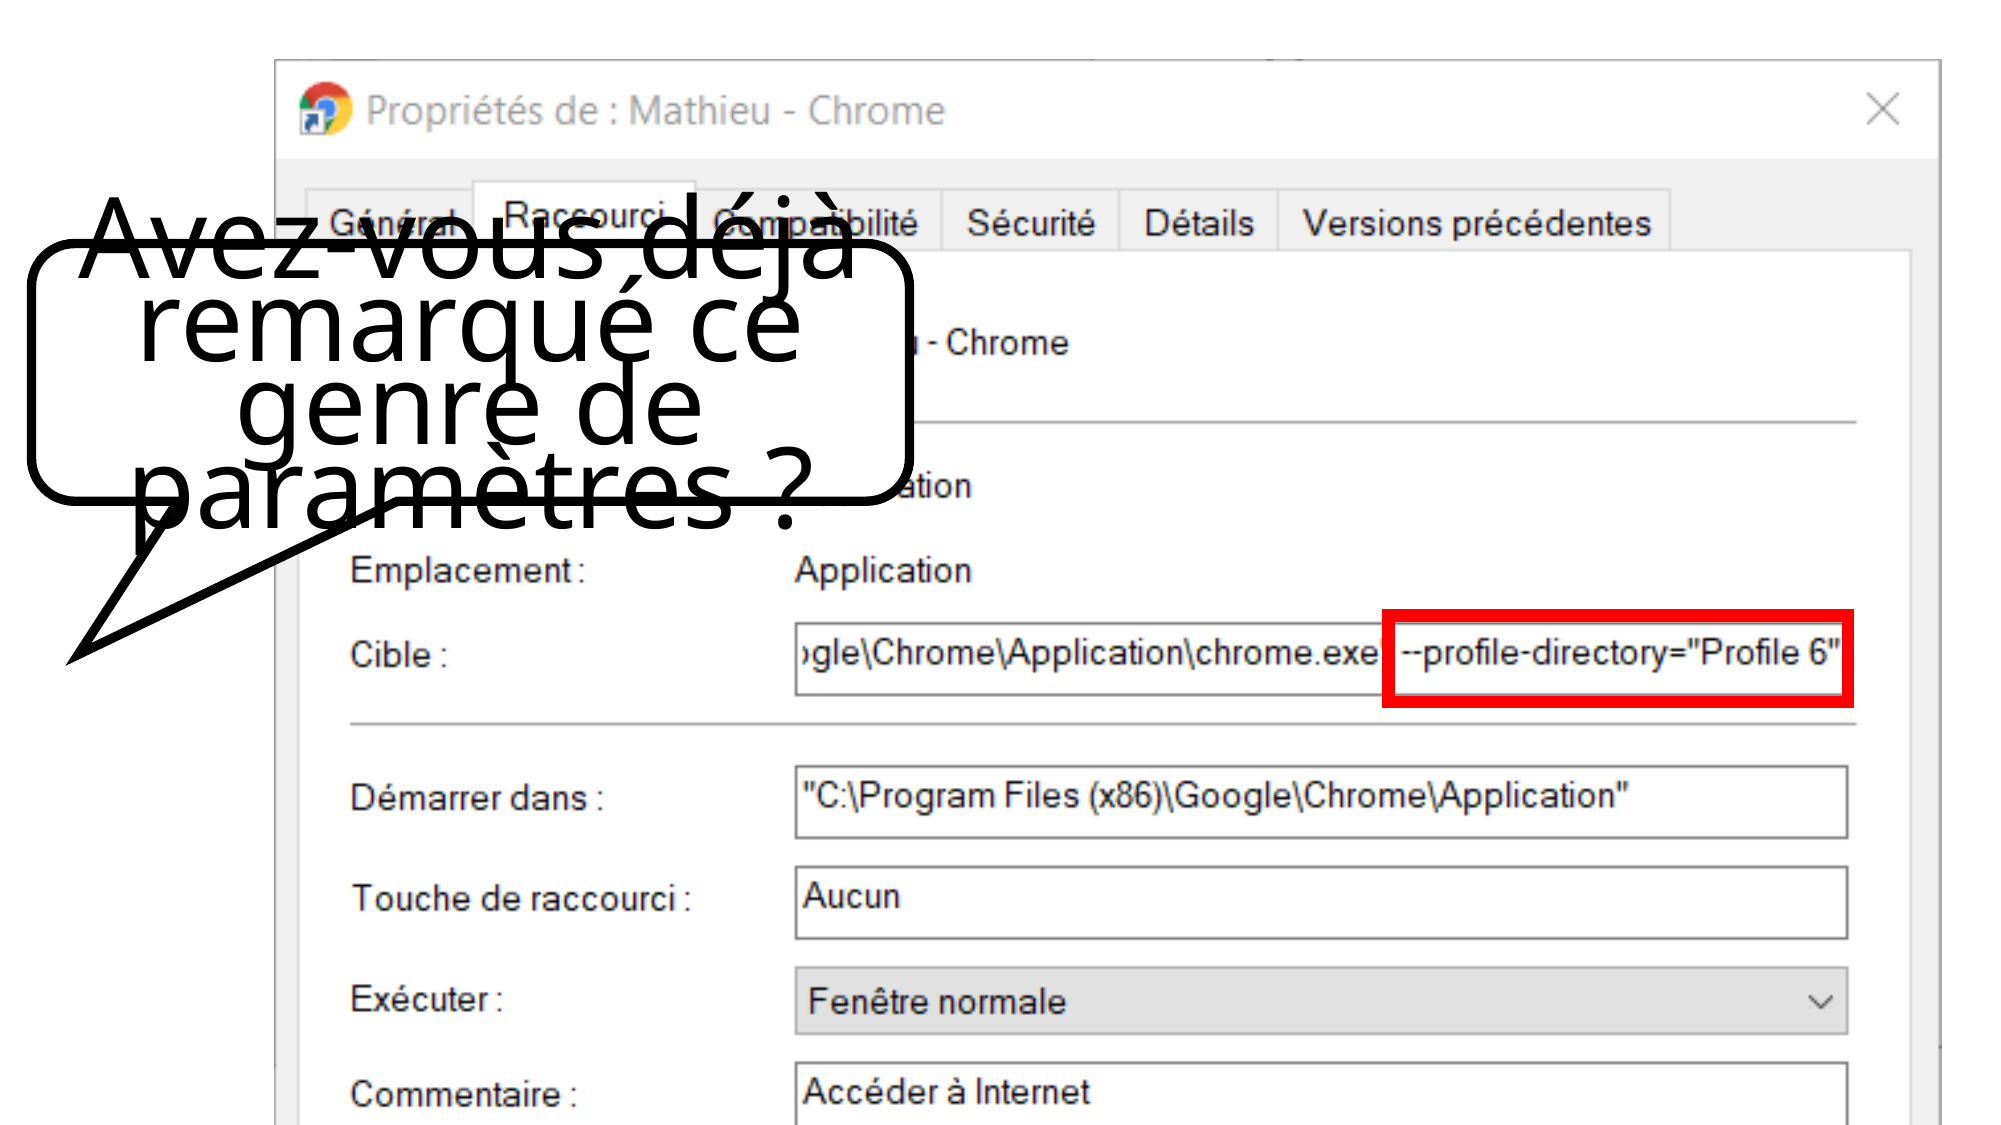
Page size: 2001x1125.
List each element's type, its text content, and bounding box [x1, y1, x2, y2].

picture [274, 59, 1942, 1125]
text_box Avez-vous déjà remarqué ce genre de paramètres ? [30, 242, 274, 657]
